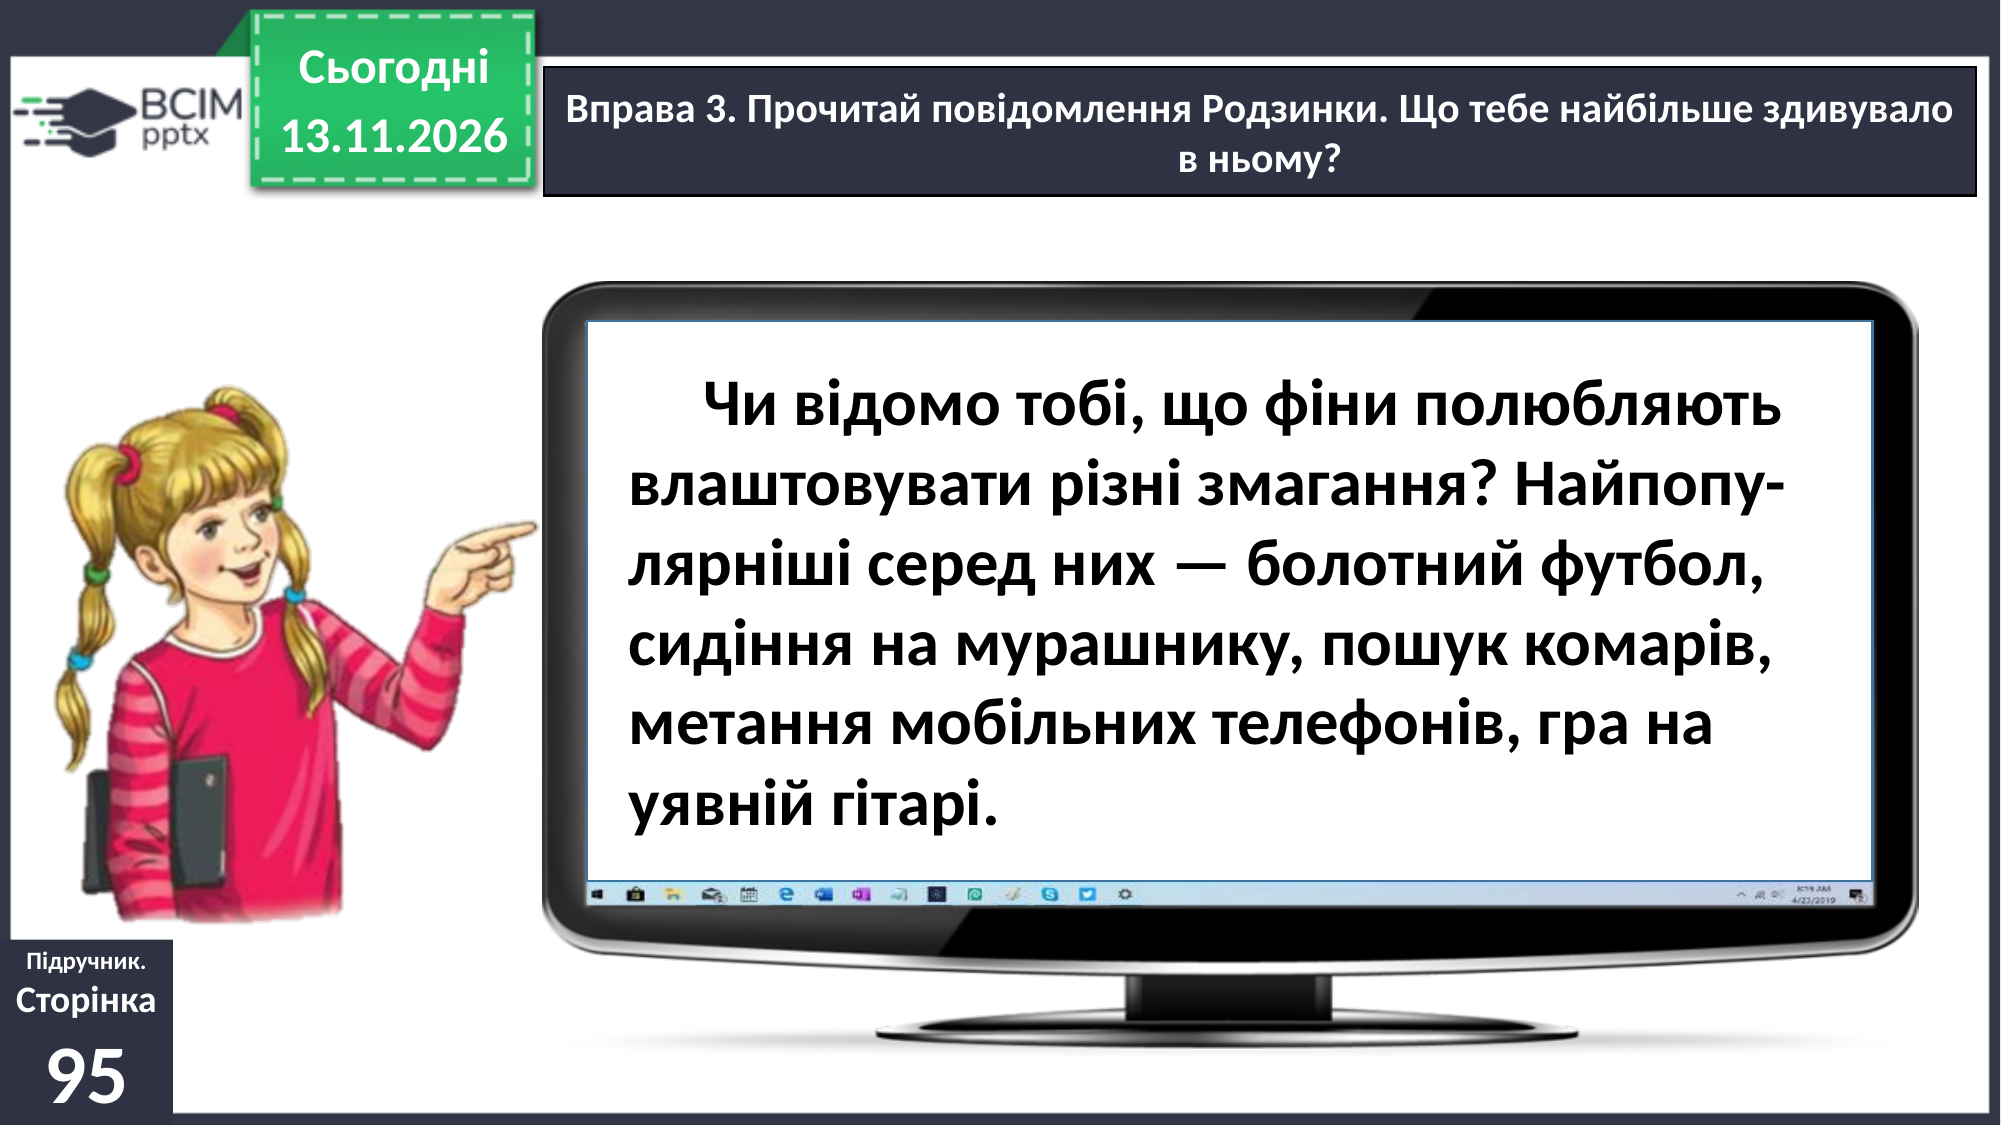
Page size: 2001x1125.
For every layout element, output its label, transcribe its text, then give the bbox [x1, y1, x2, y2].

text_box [542, 281, 1919, 1060]
text_box Сьогодні [284, 26, 535, 101]
picture [0, 0, 2001, 1125]
text_box 26.01.2022 [263, 101, 524, 164]
text_box Вправа 3. Прочитай повідомлення Родзинки. Що тебе найбільше здивувало в ньому? [543, 66, 1977, 197]
text_box Підручник. Сторінка 95 [0, 938, 174, 1125]
